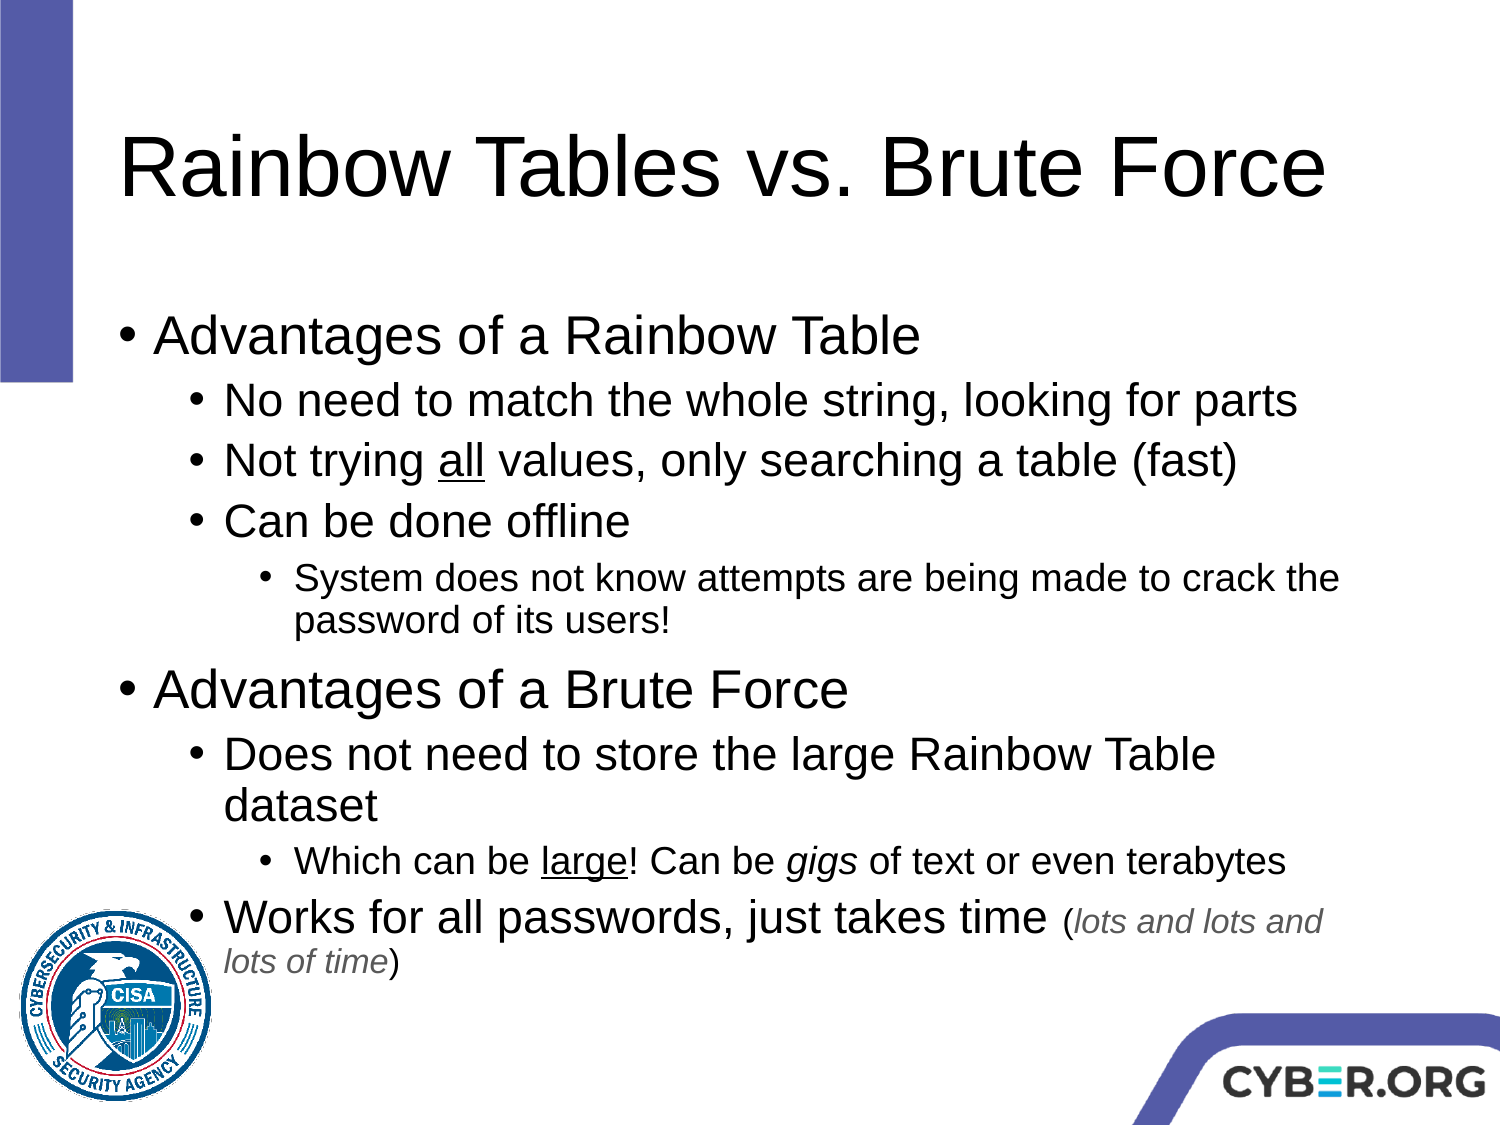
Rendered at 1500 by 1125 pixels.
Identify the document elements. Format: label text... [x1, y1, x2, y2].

list Advantages of a Rainbow Table No need to match the whole string, looking for parts Not trying all values, only searching a table (fast) Can be done offline System does not know attempts are being made to crack the password of its users! Advantages of a Brute Force Does not need to store the large Rainbow Table dataset Which can be large! Can be gigs of text or even terabytes Works for all passwords, just takes time (lots and lots and lots of time) [103, 299, 1397, 1014]
title Rainbow Tables vs. Brute Force [103, 59, 1397, 278]
picture [0, 0, 1500, 1125]
